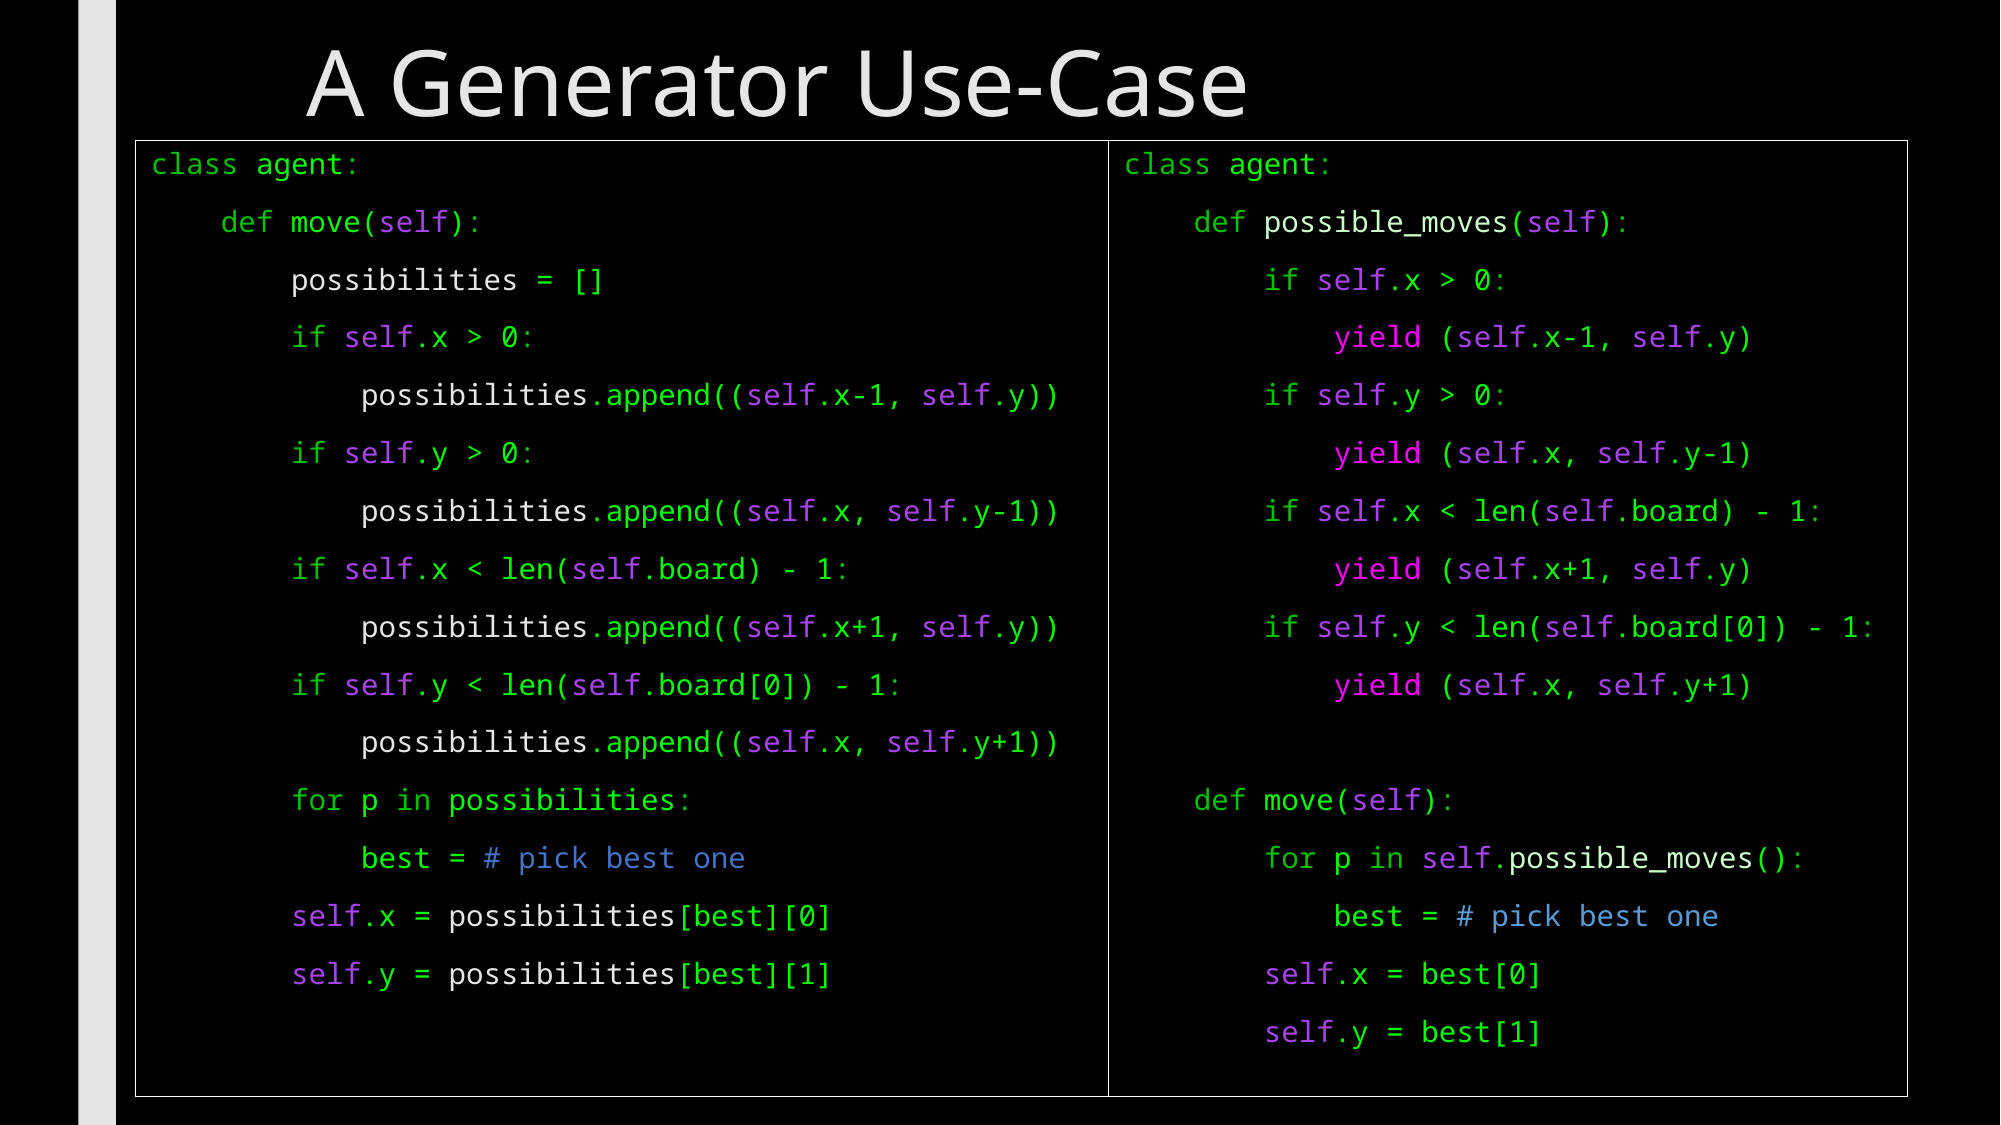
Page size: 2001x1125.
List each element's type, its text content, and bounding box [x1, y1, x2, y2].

title A Generator Use-Case [291, 30, 1867, 140]
text_box class agent: def possible_moves(self): if self.x > 0: yield (self.x-1, self.y) if self.y > 0: yield (self.x, self.y-1) if self.x < len(self.board) - 1: yield (self.x+1, self.y) if self.y < len(self.board[0]) - 1: yield (self.x, self.y+1) def move(self): for p in self.possible_moves(): best = # pick best one self.x = best[0] self.y = best[1] [1108, 140, 1908, 1097]
text_box class agent: def move(self): possibilities = [] if self.x > 0: possibilities.append((self.x-1, self.y)) if self.y > 0: possibilities.append((self.x, self.y-1)) if self.x < len(self.board) - 1: possibilities.append((self.x+1, self.y)) if self.y < len(self.board[0]) - 1: possibilities.append((self.x, self.y+1)) for p in possibilities: best = # pick best one self.x = possibilities[best][0] self.y = possibilities[best][1] [135, 140, 1108, 1097]
